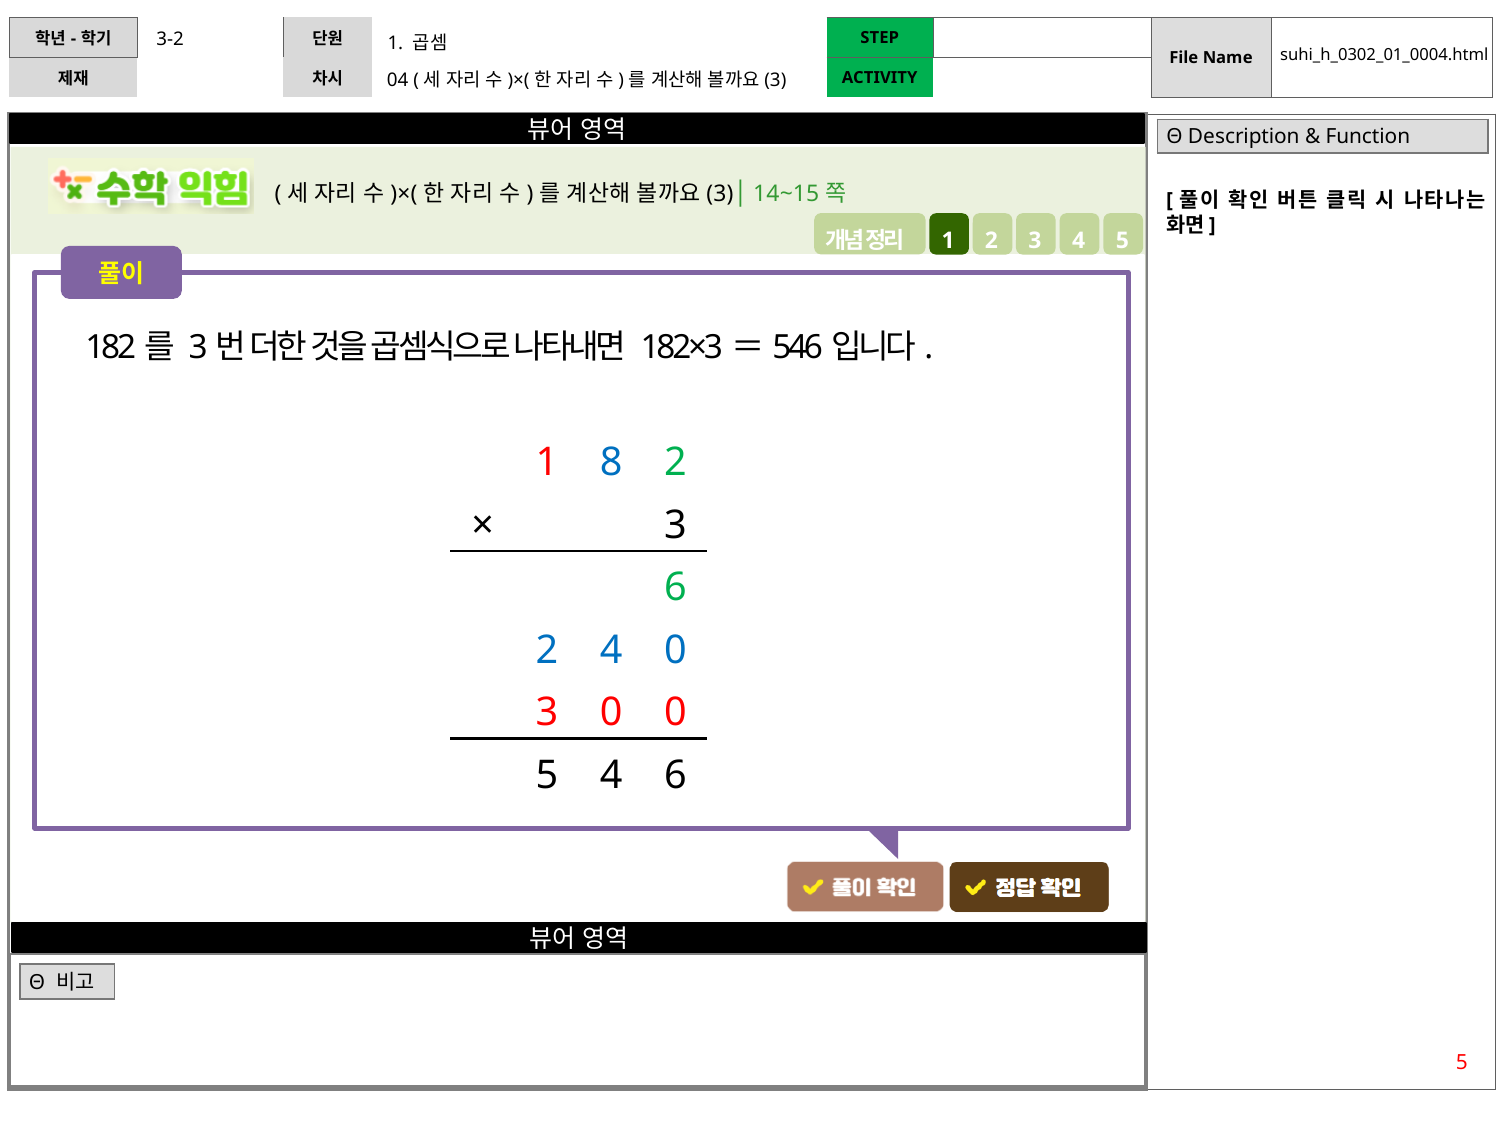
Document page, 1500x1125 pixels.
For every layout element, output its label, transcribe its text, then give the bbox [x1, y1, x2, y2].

text_box 3-2 [141, 18, 284, 55]
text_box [810, 204, 1149, 262]
picture [48, 158, 254, 214]
picture [784, 860, 944, 913]
table_header Θ Description & Function [1158, 120, 1487, 152]
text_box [34, 245, 1129, 860]
picture [948, 860, 1111, 913]
text_box [풀이 확인 버튼 클릭 시 나타나는 화면] [1151, 179, 1500, 344]
